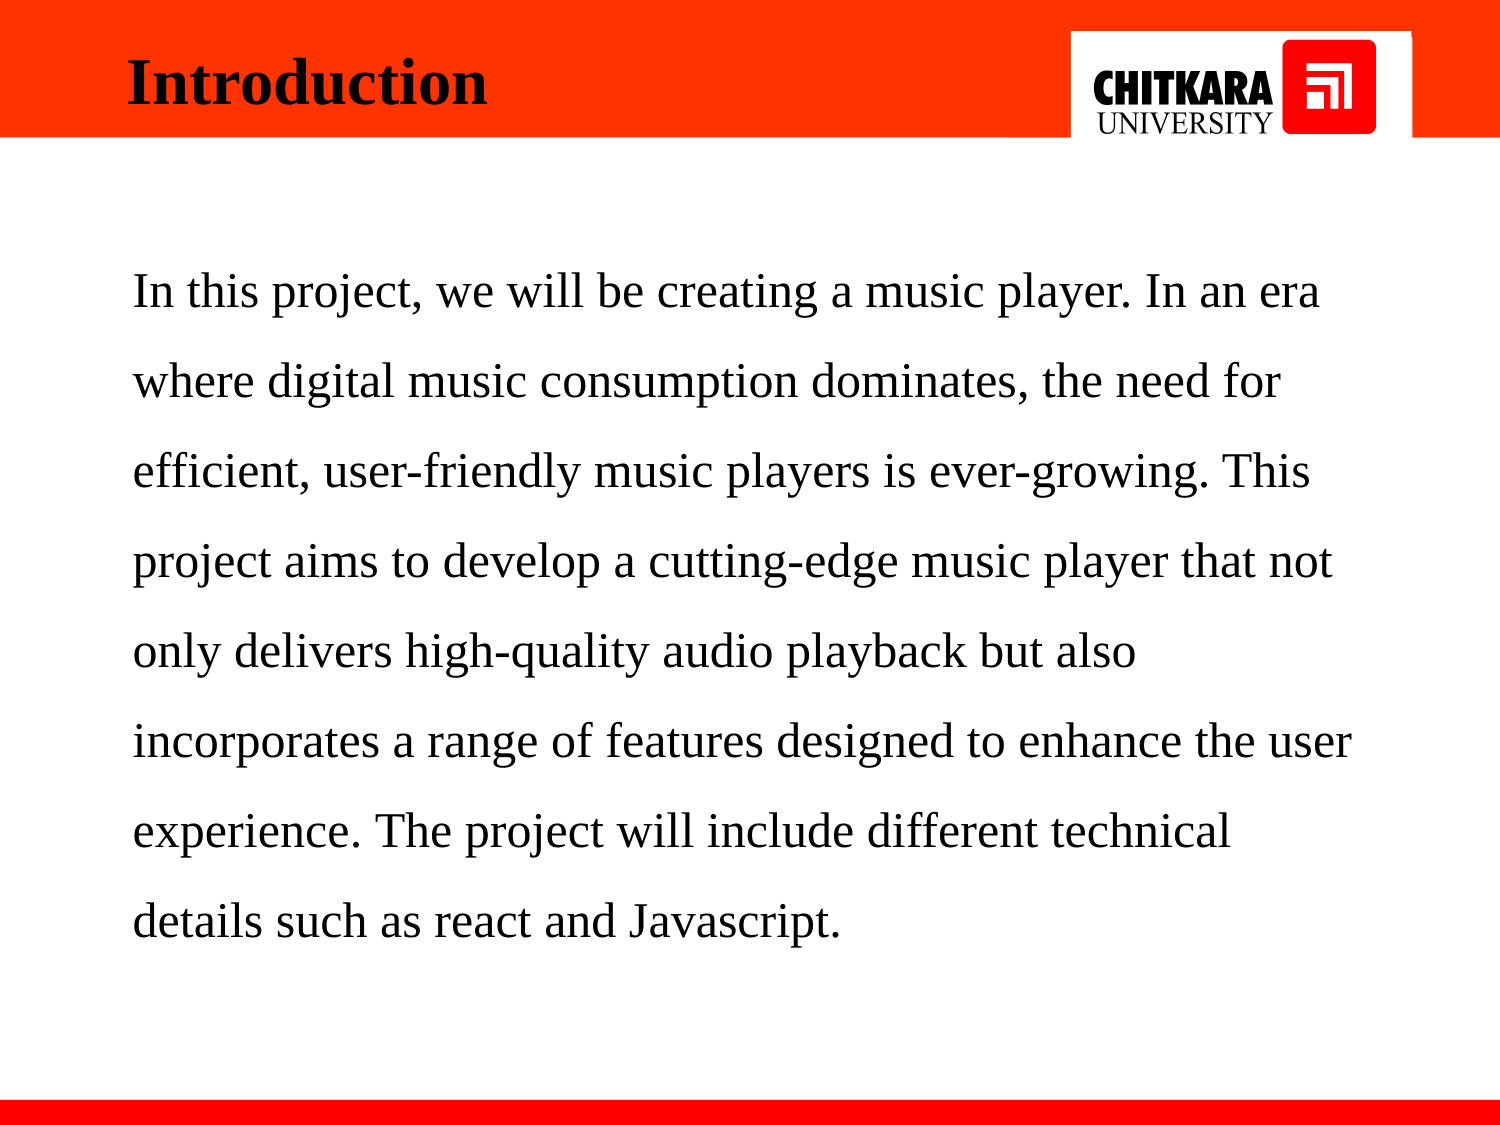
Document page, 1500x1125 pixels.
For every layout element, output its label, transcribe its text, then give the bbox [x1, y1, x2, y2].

text_box Introduction [112, 30, 998, 126]
picture [1074, 37, 1391, 138]
text_box In this project, we will be creating a music player. In an era where digital music consumption dominates, the need for efficient, user-friendly music players is ever-growing. This project aims to develop a cutting-edge music player that not only delivers high-quality audio playback but also incorporates a range of features designed to enhance the user experience. The project will include different technical details such as react and Javascript. [117, 219, 1382, 955]
